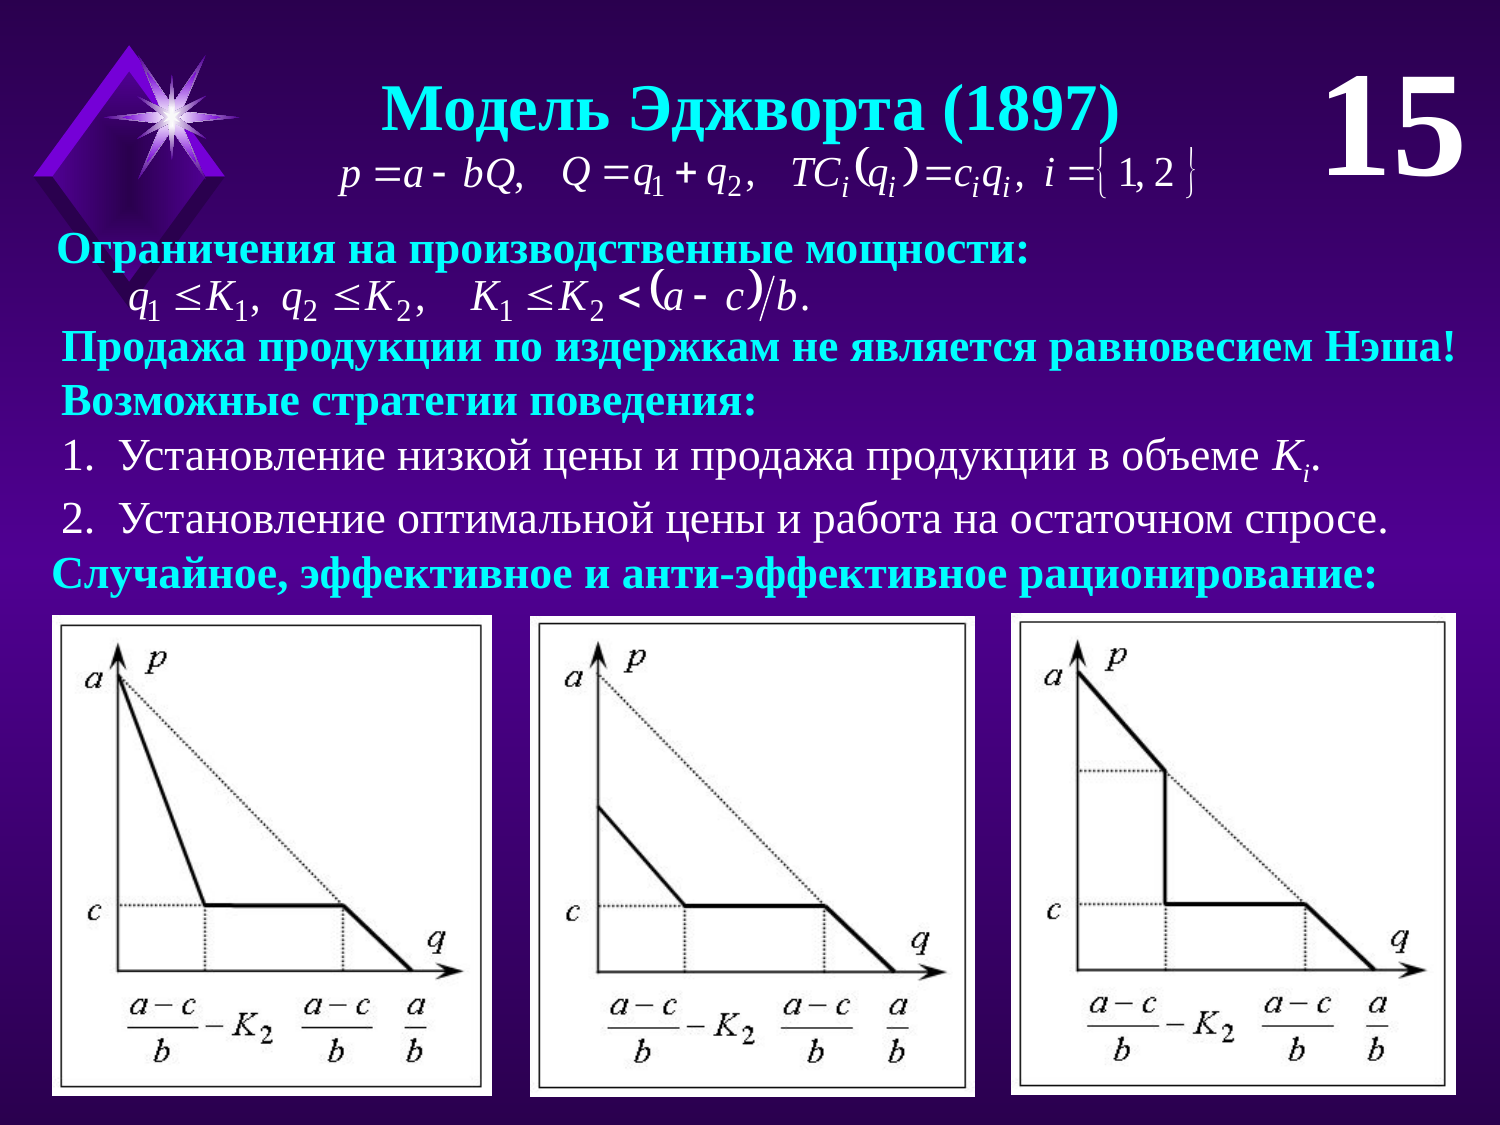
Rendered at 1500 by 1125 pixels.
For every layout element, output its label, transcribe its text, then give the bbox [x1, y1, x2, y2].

text_box Продажа продукции по издержкам не является равновесием Нэша! [46, 308, 1473, 378]
text_box 15 [1293, 17, 1482, 213]
picture [1011, 612, 1456, 1095]
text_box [556, 145, 759, 202]
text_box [122, 268, 813, 327]
text_box Случайное, эффективное и анти-эффективное рационирование: [36, 535, 1413, 605]
text_box Модель Эджворта (1897) [29, 56, 1293, 152]
text_box Возможные стратегии поведения: Установление низкой цены и продажа продукции в объеме Ki. Установление оптимальной цены и работа на остаточном спросе. [46, 362, 1405, 535]
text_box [329, 149, 528, 204]
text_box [787, 146, 1204, 204]
picture [52, 615, 493, 1096]
text_box Ограничения на производственные мощности: [41, 210, 1046, 281]
picture [530, 616, 975, 1097]
